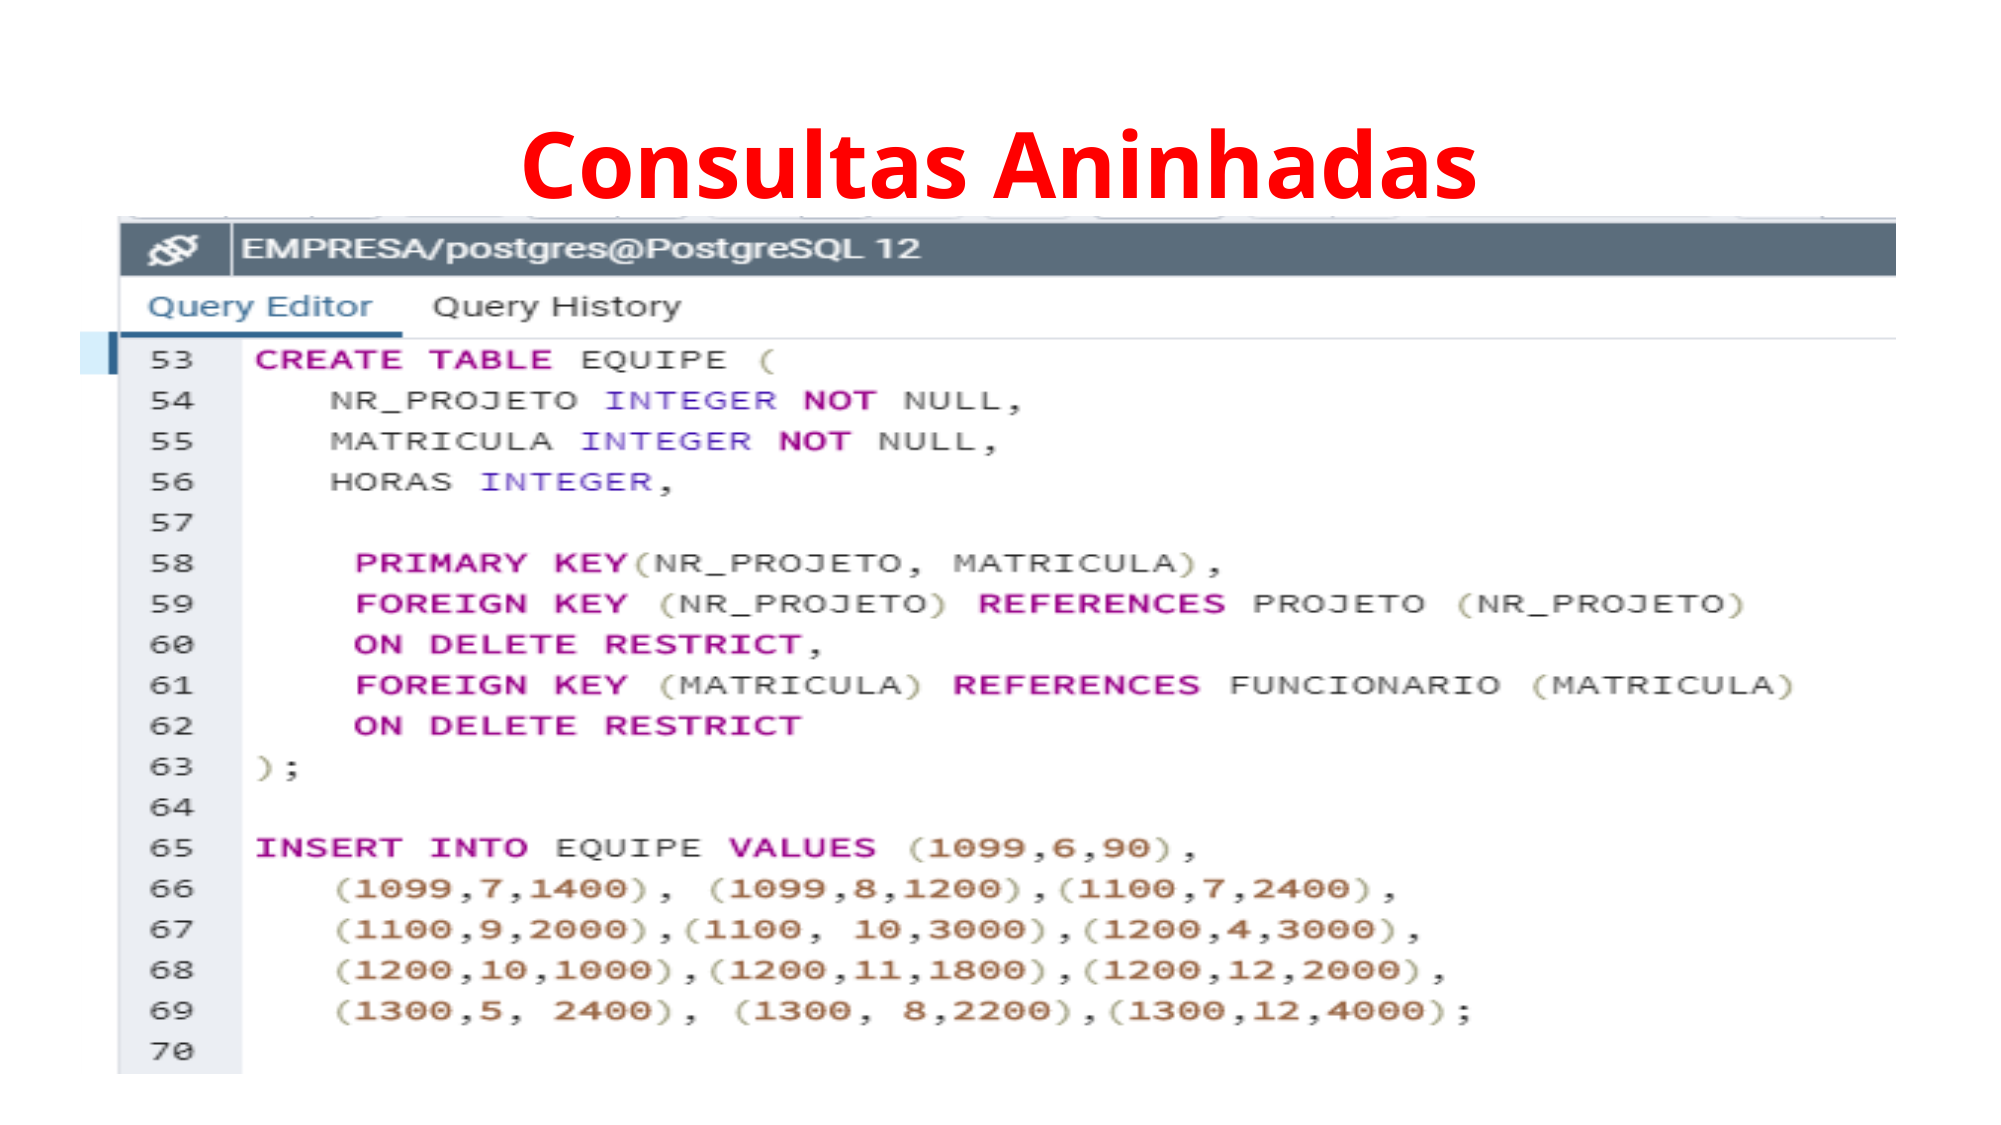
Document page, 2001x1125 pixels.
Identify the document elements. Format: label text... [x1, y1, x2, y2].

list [80, 216, 1896, 1074]
title Consultas Aninhadas [137, 59, 1863, 216]
